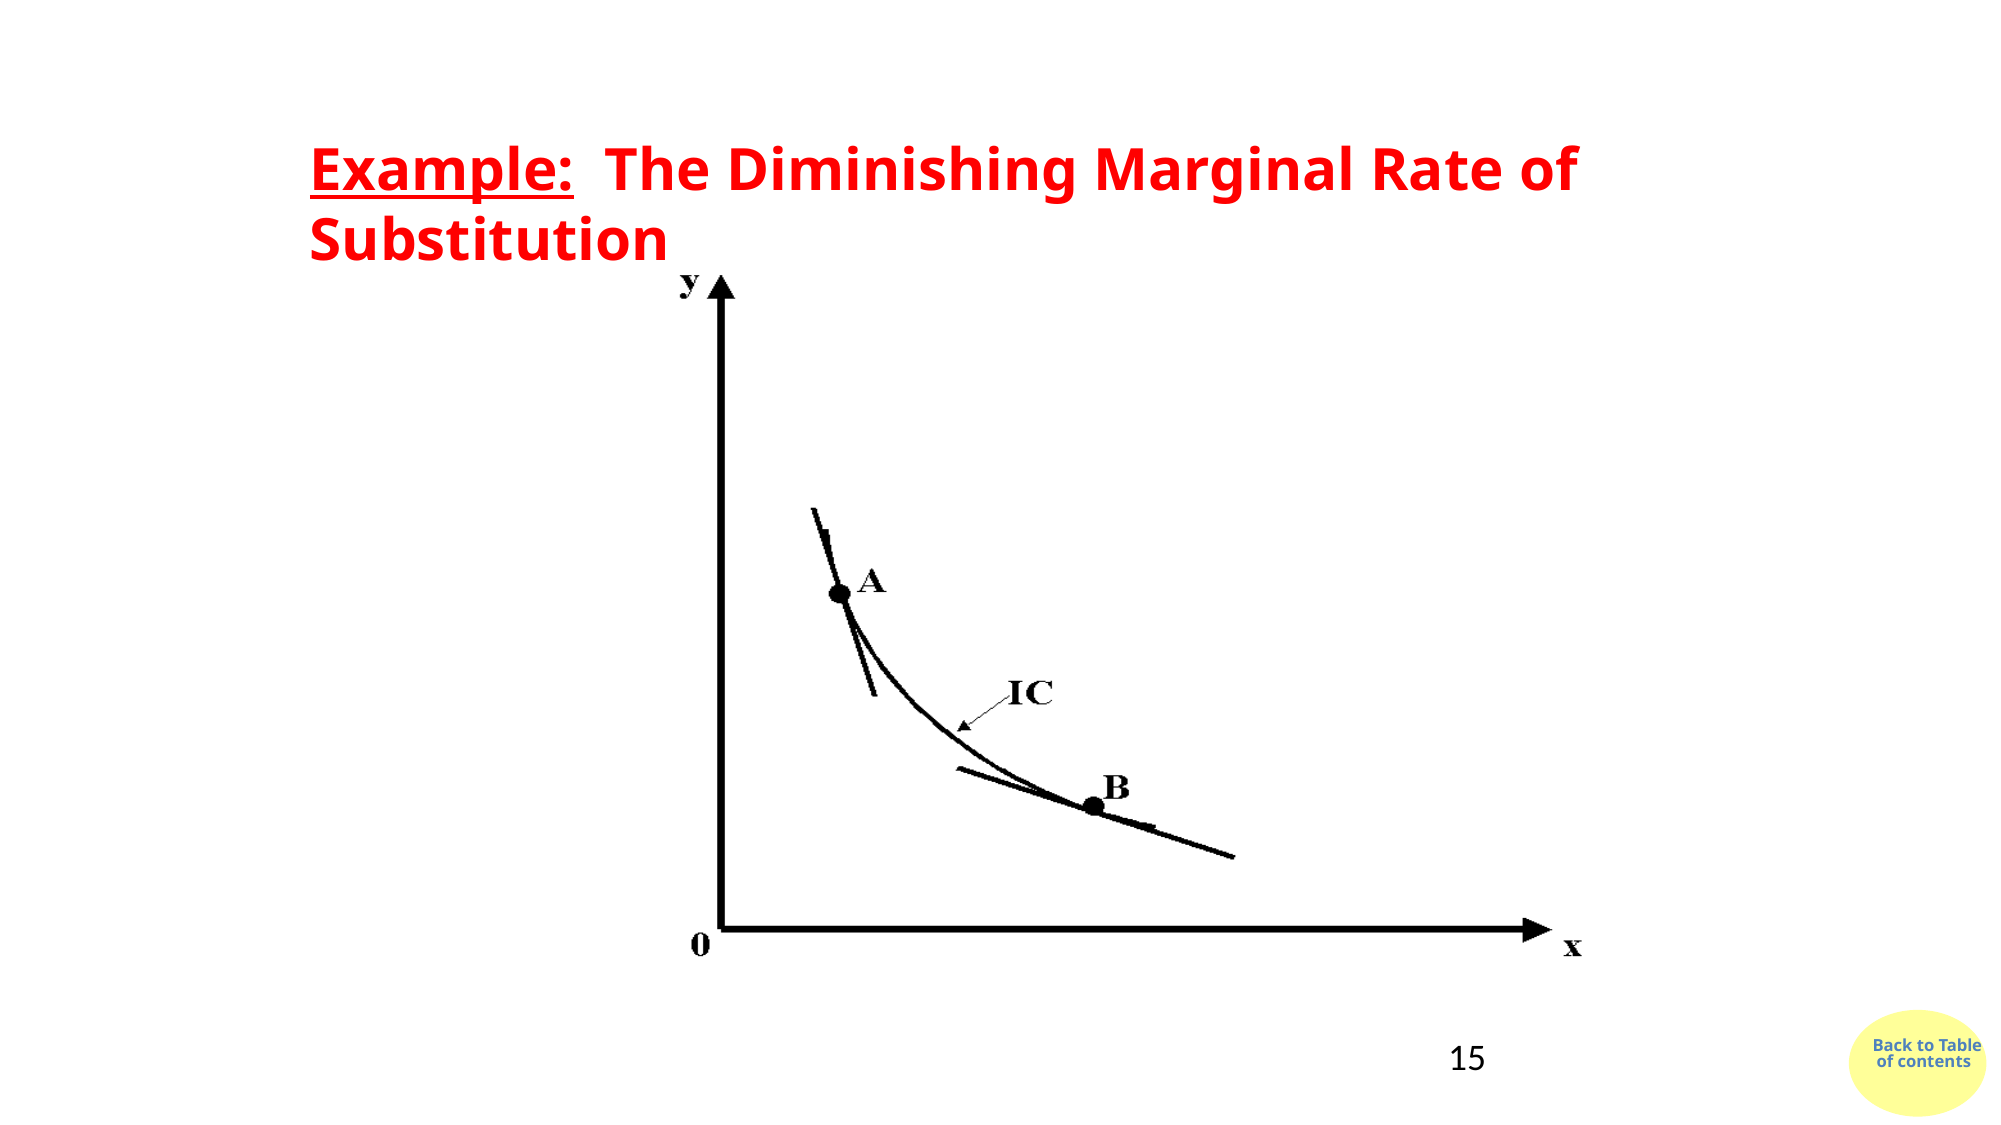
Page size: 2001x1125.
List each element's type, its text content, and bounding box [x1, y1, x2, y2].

picture [557, 210, 1787, 1019]
slide_number 15 [1433, 1025, 1900, 1100]
text_box Example: The Diminishing Marginal Rate of Substitution [295, 124, 1889, 280]
